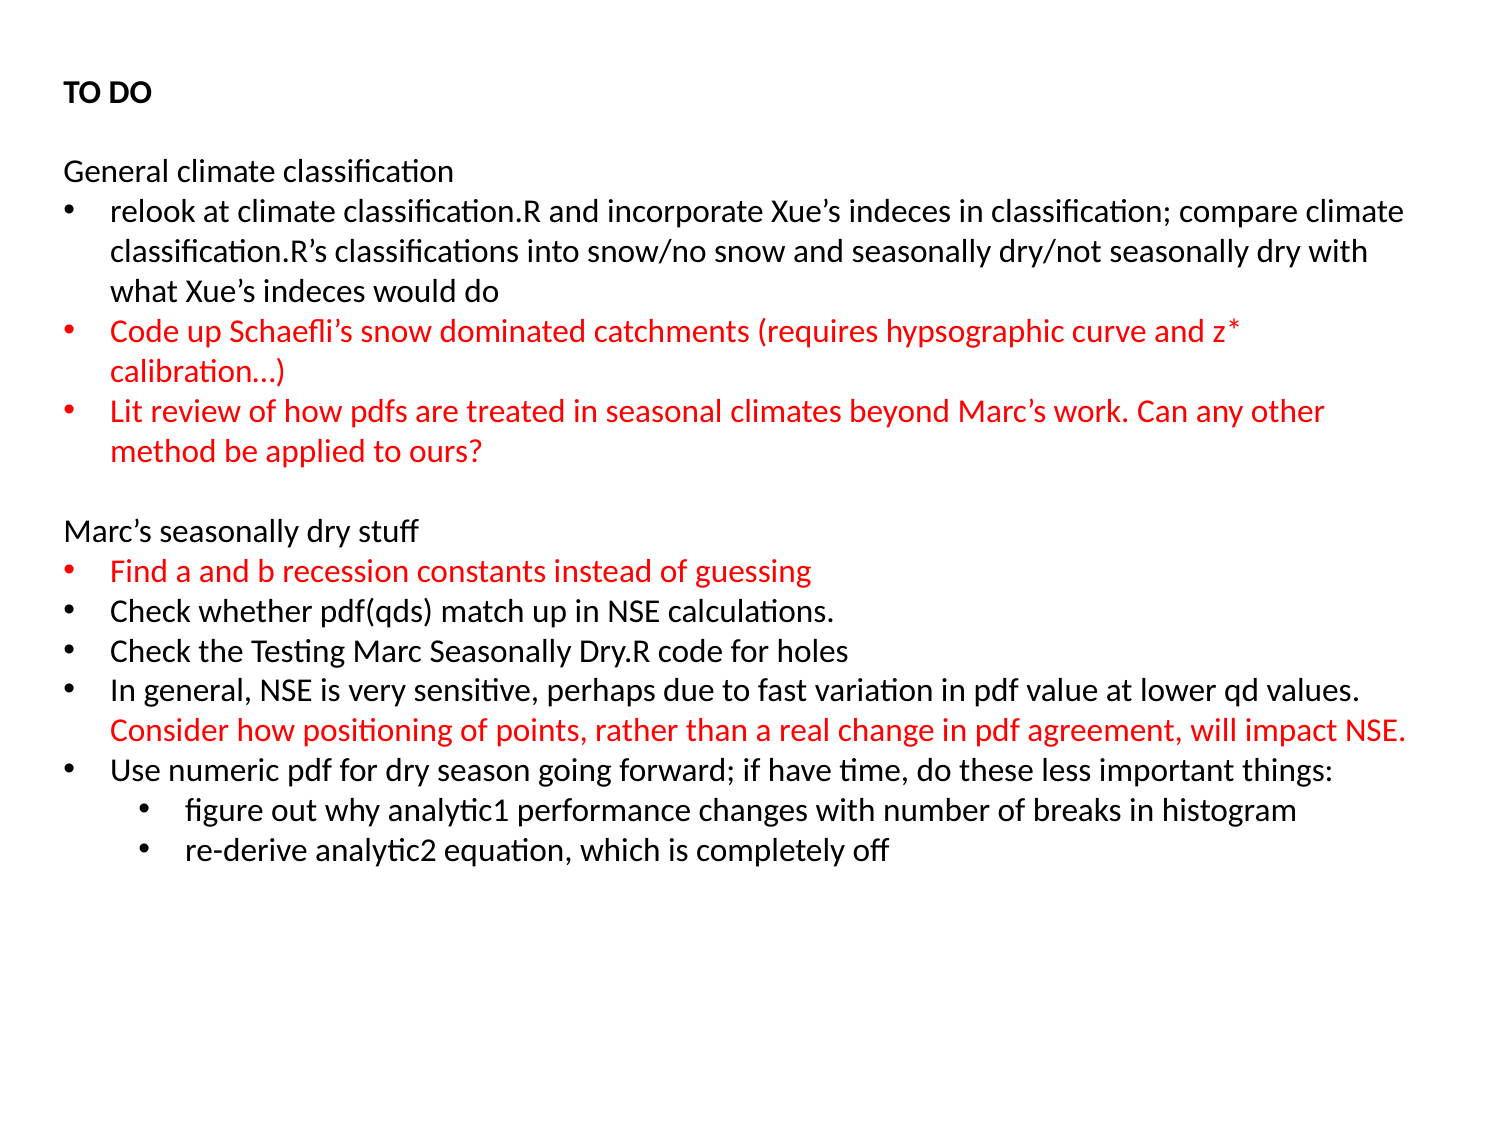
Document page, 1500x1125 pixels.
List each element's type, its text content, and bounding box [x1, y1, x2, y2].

text_box TO DO General climate classification relook at climate classification.R and incorporate Xue’s indeces in classification; compare climate classification.R’s classifications into snow/no snow and seasonally dry/not seasonally dry with what Xue’s indeces would do Code up Schaefli’s snow dominated catchments (requires hypsographic curve and z* calibration…) Lit review of how pdfs are treated in seasonal climates beyond Marc’s work. Can any other method be applied to ours? Marc’s seasonally dry stuff Find a and b recession constants instead of guessing Check whether pdf(qds) match up in NSE calculations. Check the Testing Marc Seasonally Dry.R code for holes In general, NSE is very sensitive, perhaps due to fast variation in pdf value at lower qd values. Consider how positioning of points, rather than a real change in pdf agreement, will impact NSE. Use numeric pdf for dry season going forward; if have time, do these less important things: figure out why analytic1 performance changes with number of breaks in histogram re-derive analytic2 equation, which is completely off [48, 62, 1431, 916]
